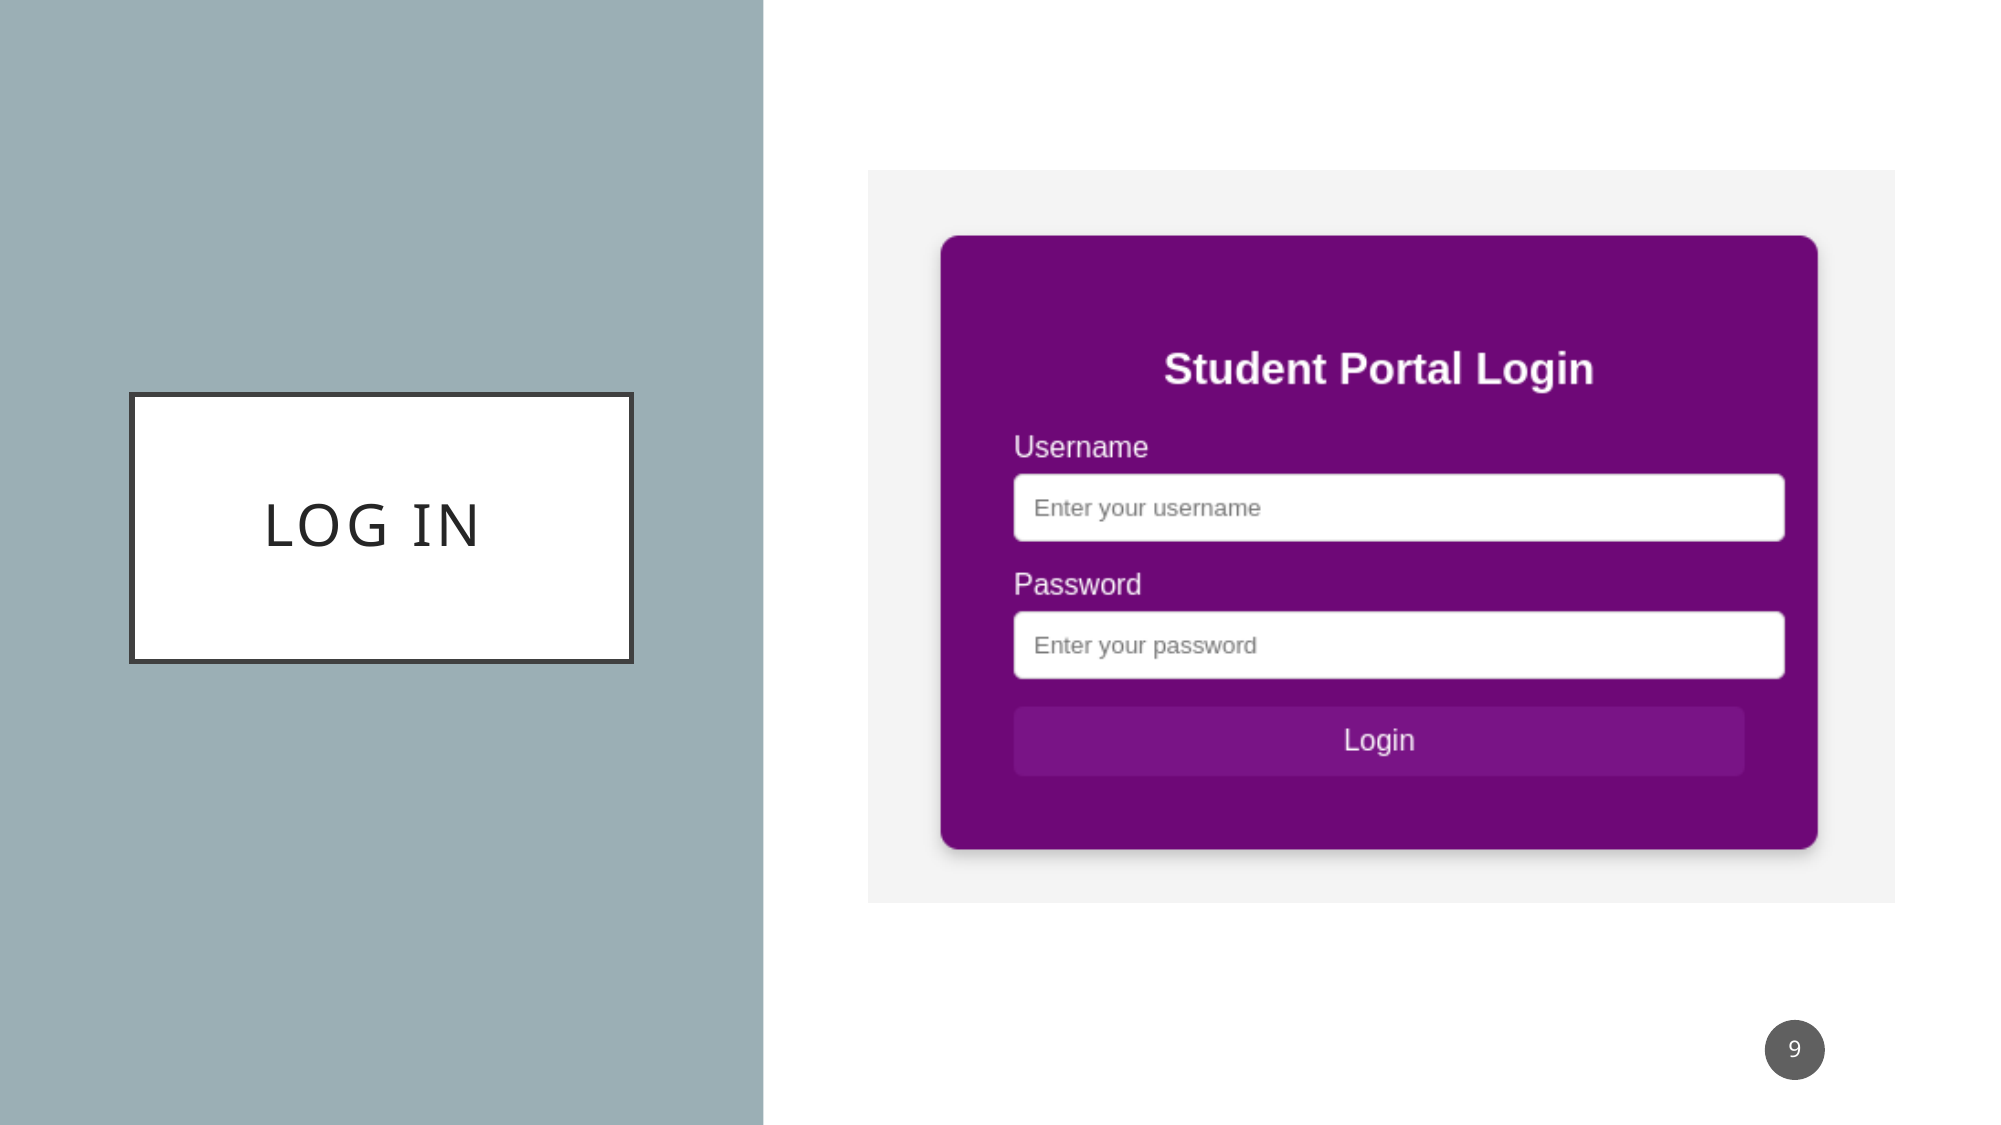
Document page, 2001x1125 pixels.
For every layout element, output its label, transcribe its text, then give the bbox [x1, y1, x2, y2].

slide_number 9 [1764, 1019, 1825, 1080]
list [868, 170, 1895, 903]
text_box [764, 0, 2000, 1125]
text_box [0, 0, 764, 1125]
title Log in [129, 392, 634, 664]
